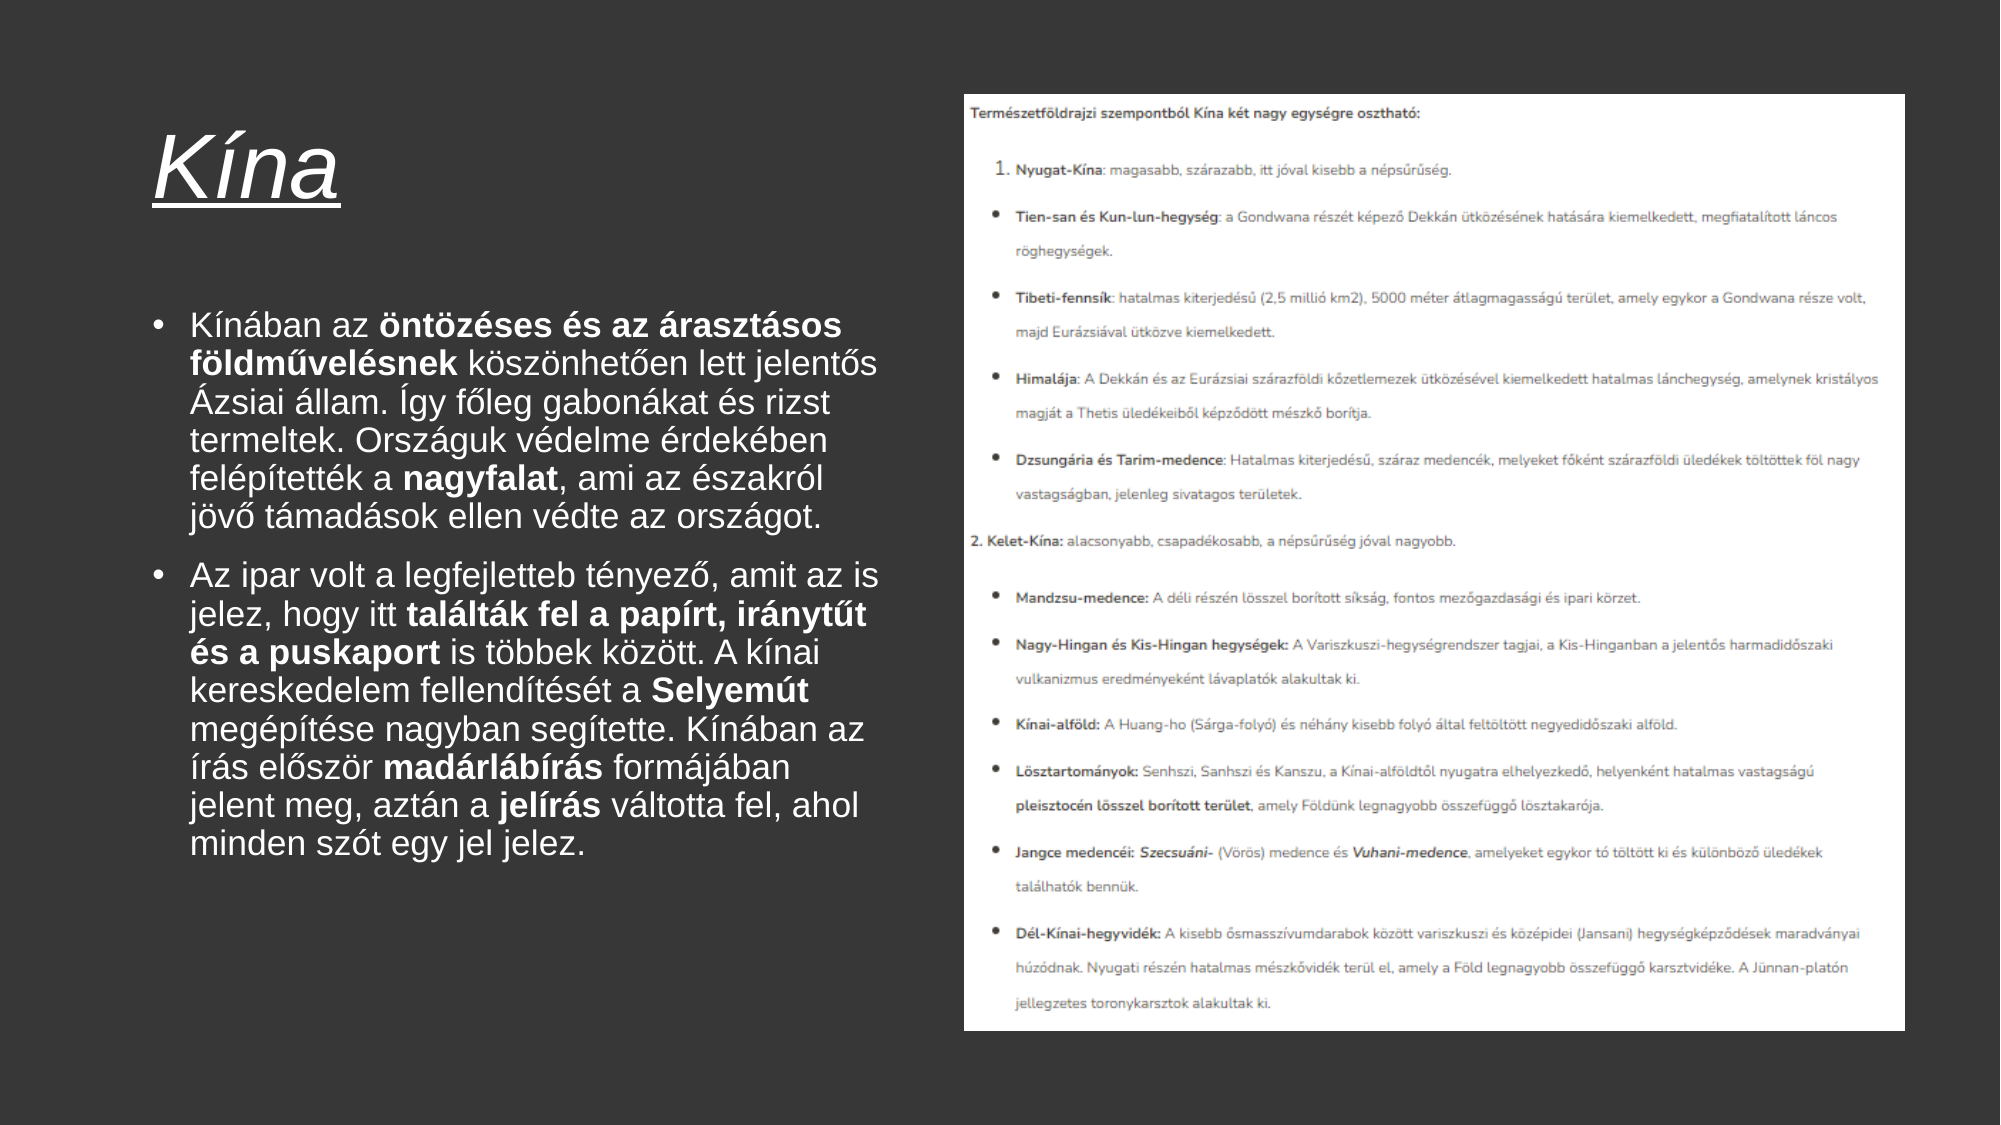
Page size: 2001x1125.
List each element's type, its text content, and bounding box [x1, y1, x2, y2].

list Kínában az öntözéses és az árasztásos földművelésnek köszönhetően lett jelentős Ázsiai állam. Így főleg gabonákat és rizst termeltek. Országuk védelme érdekében felépítették a nagyfalat, ami az északról jövő támadások ellen védte az országot. Az ipar volt a legfejletteb tényező, amit az is jelez, hogy itt találták fel a papírt, iránytűt és a puskaport is többek között. A kínai kereskedelem fellendítését a Selyemút megépítése nagyban segítette. Kínában az írás először madárlábírás formájában jelent meg, aztán a jelírás váltotta fel, ahol minden szót egy jel jelez. [137, 299, 898, 1014]
title Kína [137, 59, 1863, 278]
picture [964, 94, 1905, 1031]
